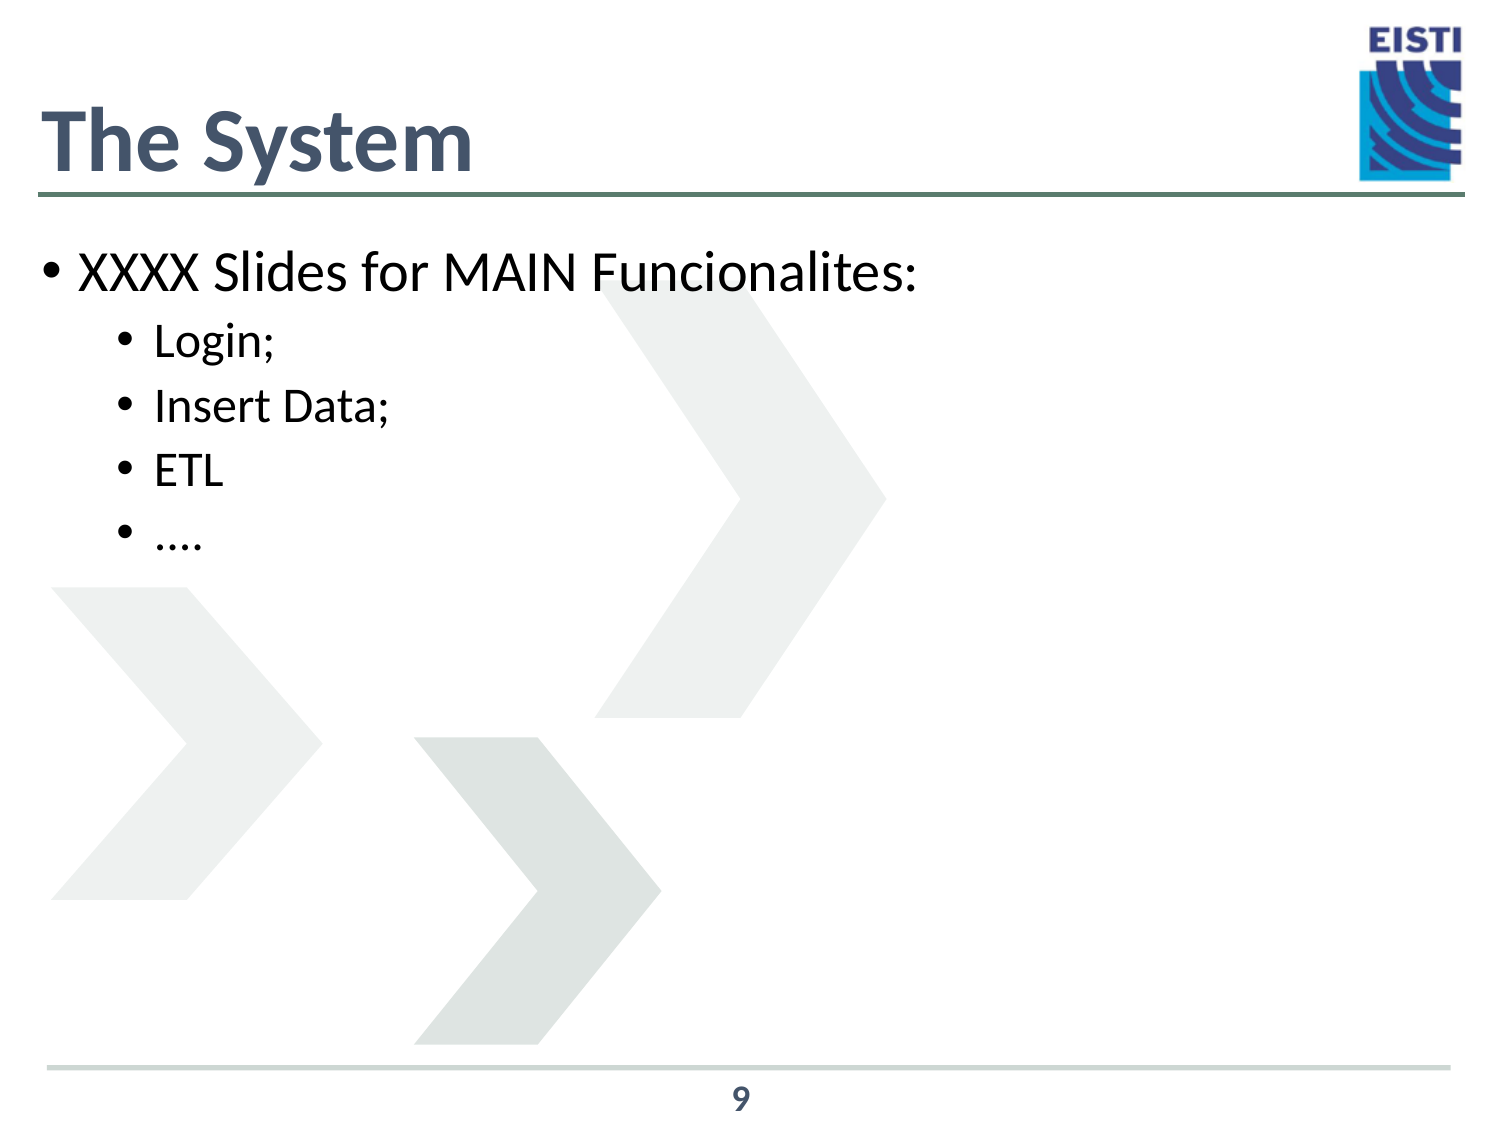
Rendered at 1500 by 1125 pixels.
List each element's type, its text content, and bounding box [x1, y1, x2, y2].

title The System [26, 72, 1321, 212]
picture [1347, 17, 1466, 183]
list XXXX Slides for MAIN Funcionalites: Login; Insert Data; ETL .... [26, 233, 1466, 1014]
